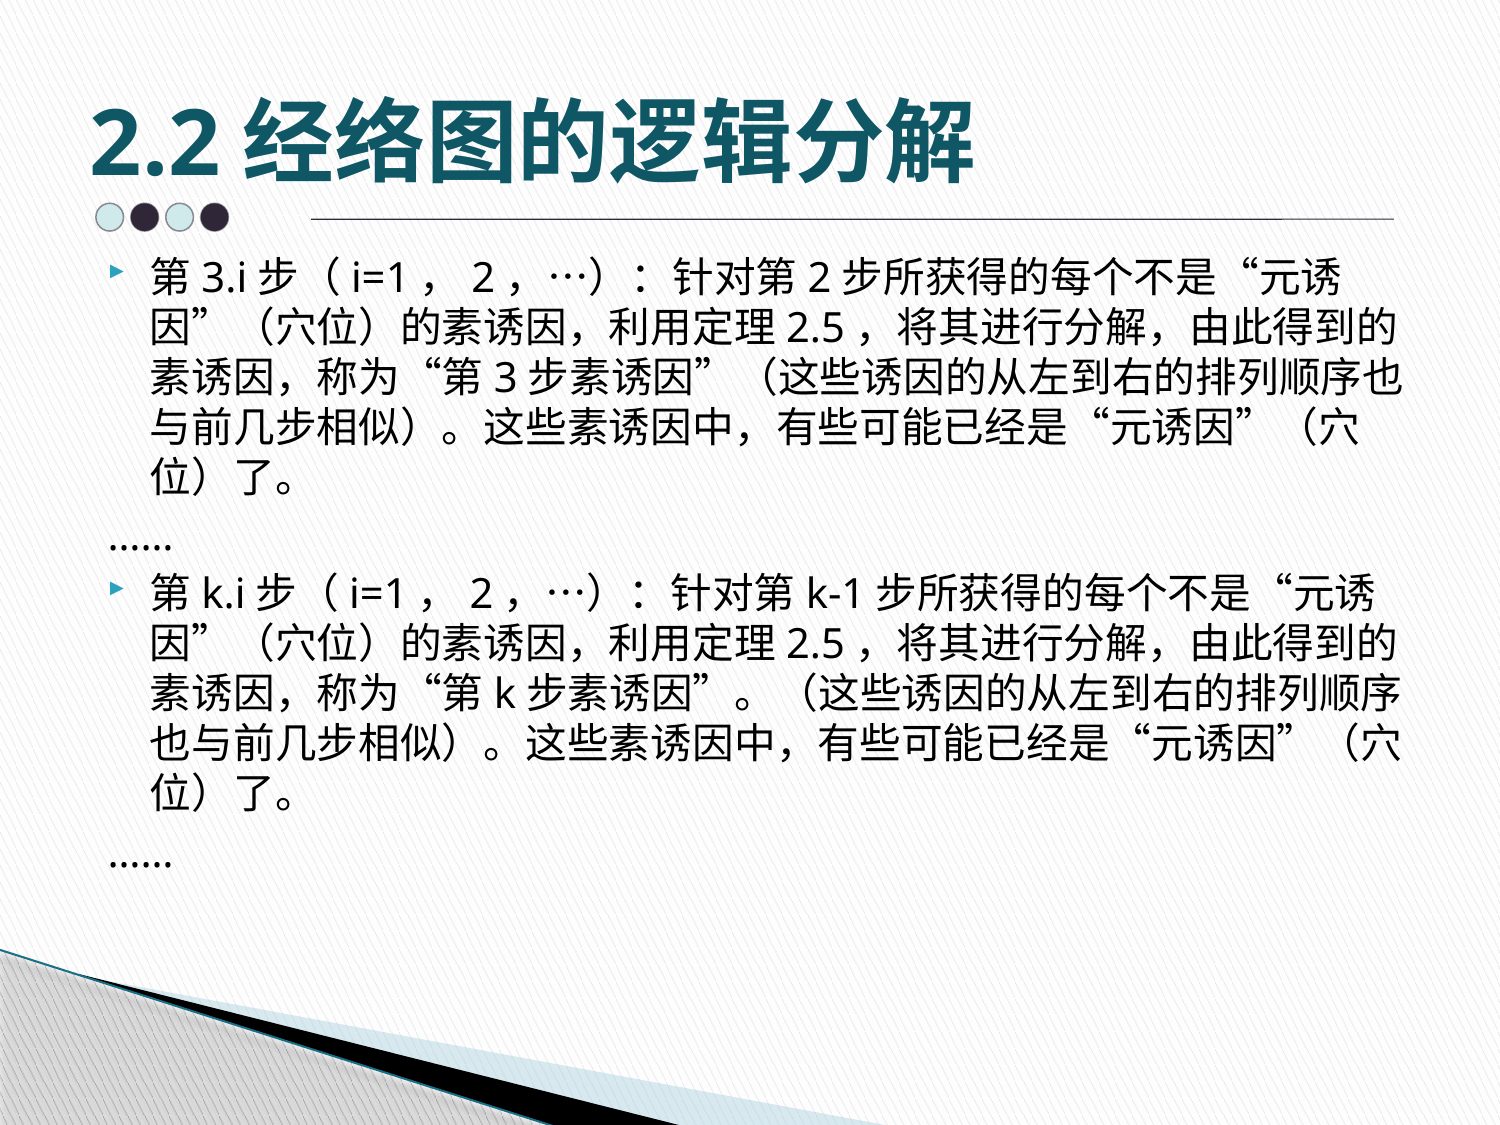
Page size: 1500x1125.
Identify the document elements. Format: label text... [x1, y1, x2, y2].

title 2.2经络图的逻辑分解 [75, 45, 1425, 233]
list 第3.i步（i=1，2，…）：针对第2步所获得的每个不是“元诱因”（穴位）的素诱因，利用定理2.5，将其进行分解，由此得到的素诱因，称为“第3步素诱因”（这些诱因的从左到右的排列顺序也与前几步相似）。这些素诱因中，有些可能已经是“元诱因”（穴位）了。 …… 第k.i步（i=1，2，…）：针对第k-1步所获得的每个不是“元诱因”（穴位）的素诱因，利用定理2.5，将其进行分解，由此得到的素诱因，称为“第k步素诱因”。（这些诱因的从左到右的排列顺序也与前几步相似）。这些素诱因中，有些可能已经是“元诱因”（穴位）了。 …… [75, 243, 1425, 986]
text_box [95, 203, 229, 232]
